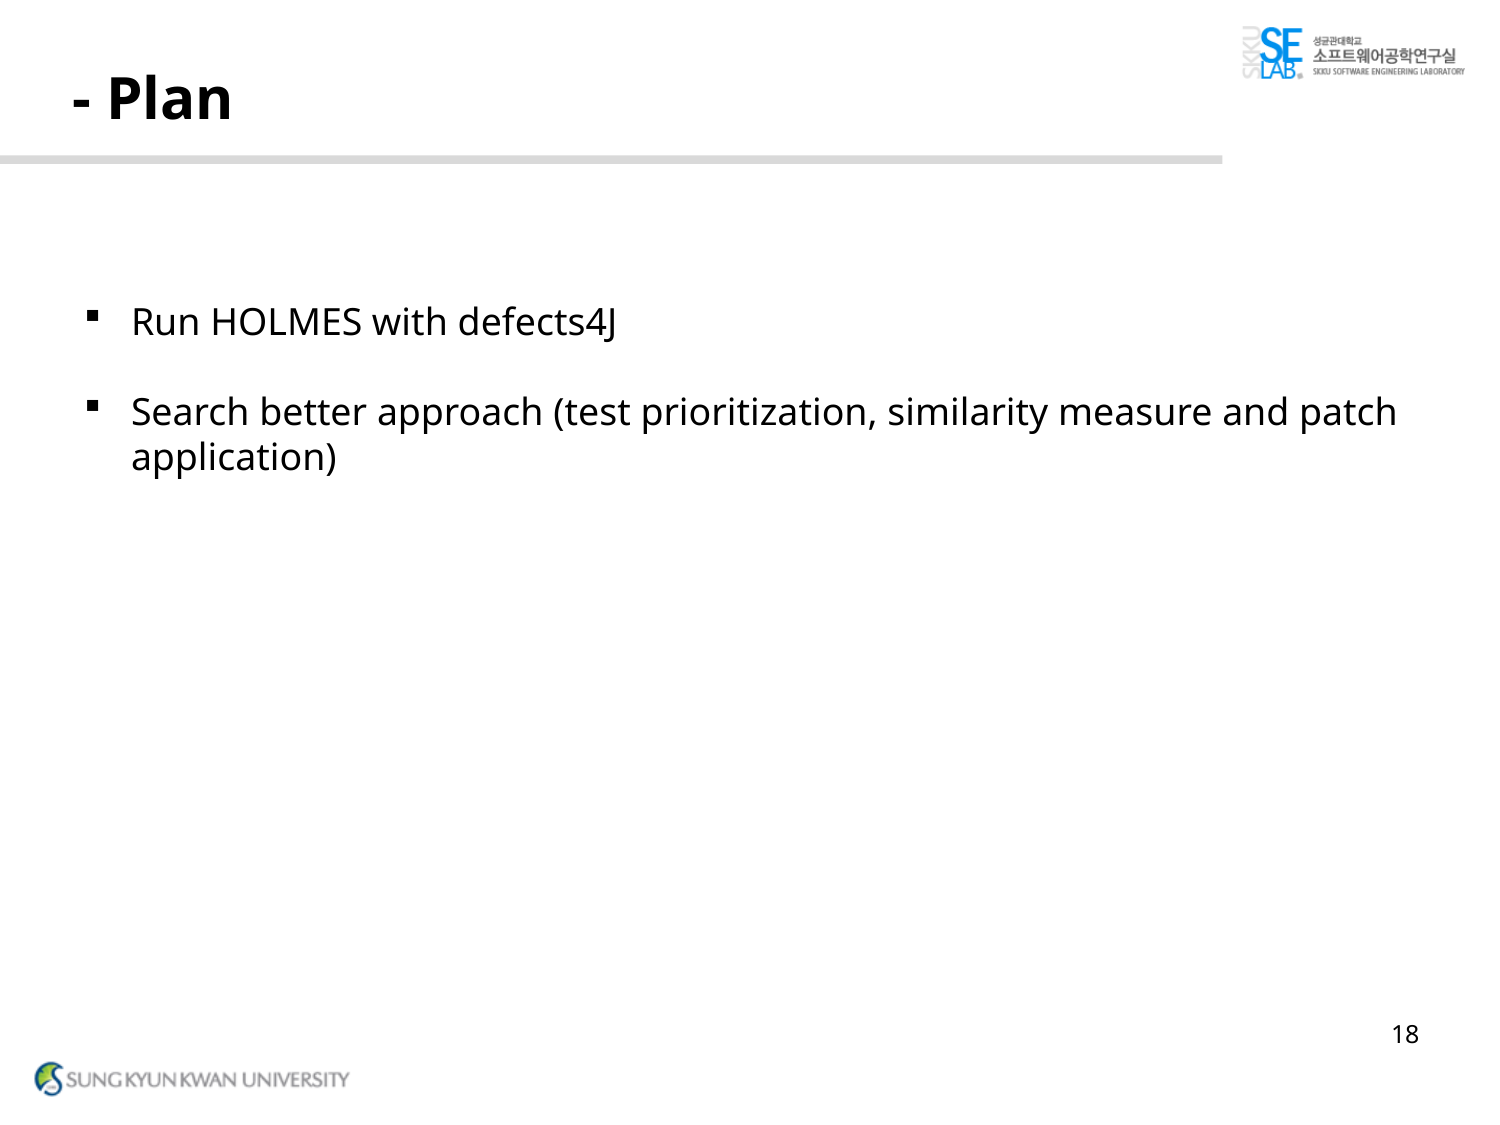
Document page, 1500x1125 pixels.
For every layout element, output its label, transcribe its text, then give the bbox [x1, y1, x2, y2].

slide_number 18 [1076, 1011, 1428, 1059]
picture [17, 1046, 366, 1110]
title - Plan [64, 0, 1391, 194]
text_box Run HOLMES with defects4J Search better approach (test prioritization, similarity measure and patch application) [76, 290, 1459, 486]
picture [1391, 0, 1500, 134]
